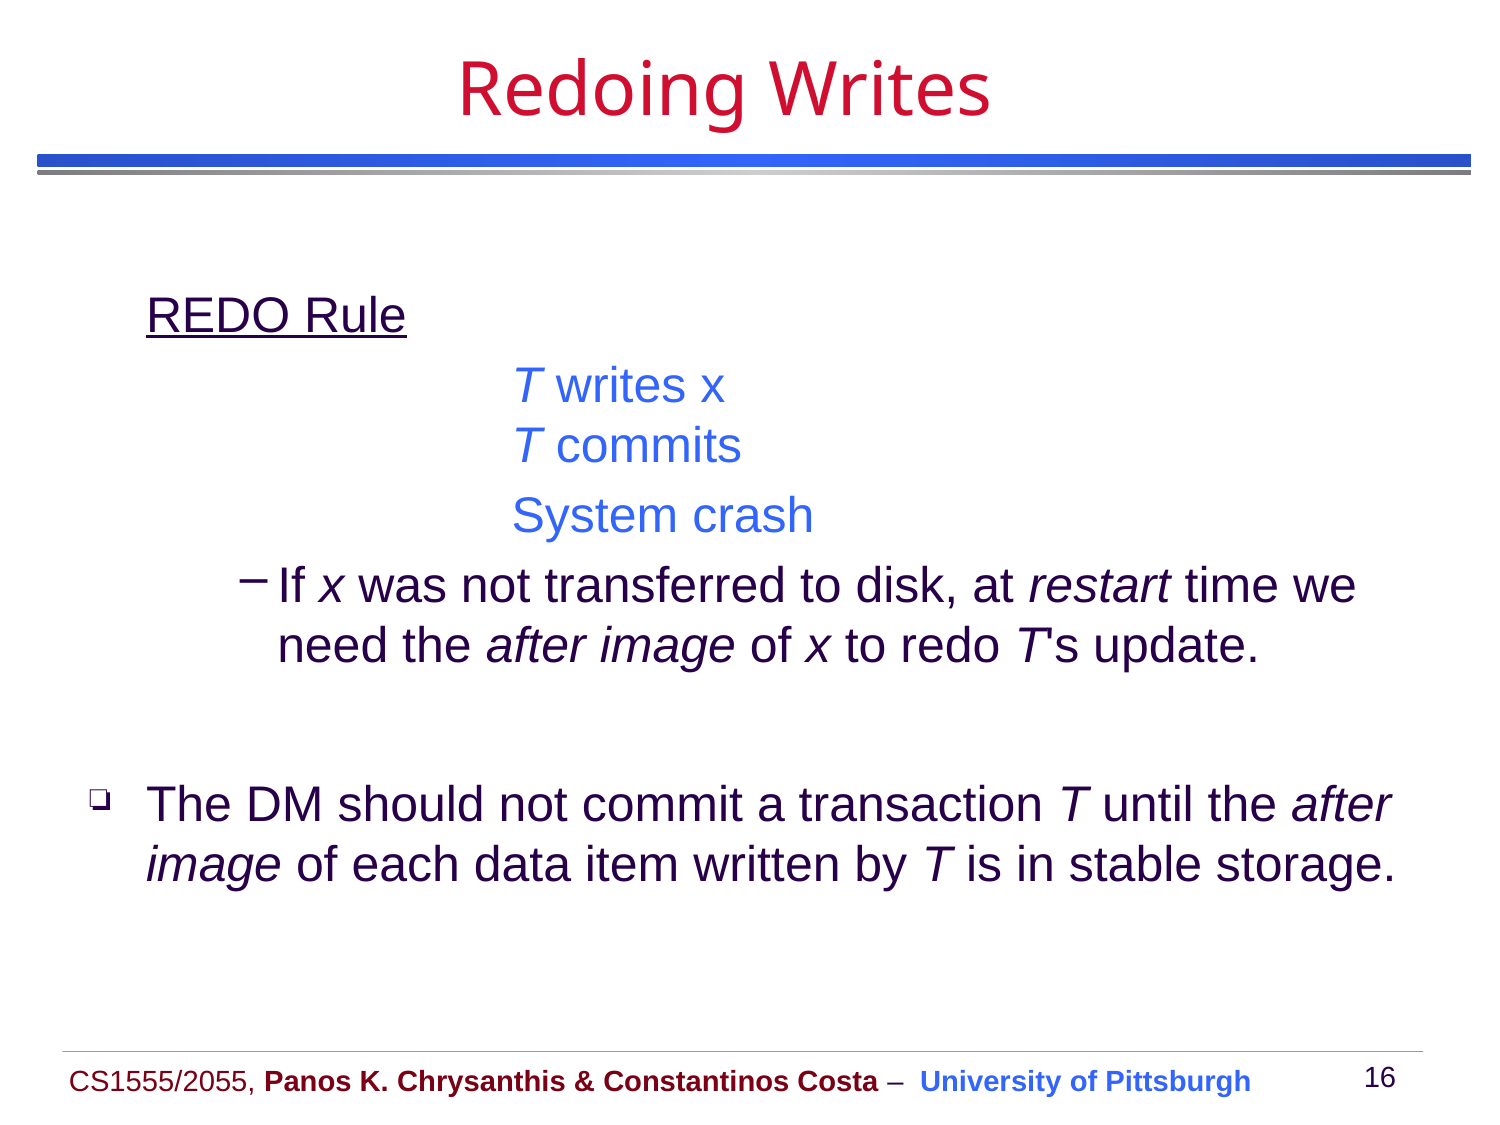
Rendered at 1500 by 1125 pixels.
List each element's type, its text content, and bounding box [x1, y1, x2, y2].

list REDO Rule T writes x T commits System crash If x was not transferred to disk, at restart time we need the after image of x to redo T's update. The DM should not commit a transaction T until the after image of each data item written by T is in stable storage. [75, 275, 1425, 1013]
text_box [773, 154, 777, 166]
title Redoing Writes [62, 24, 1388, 138]
